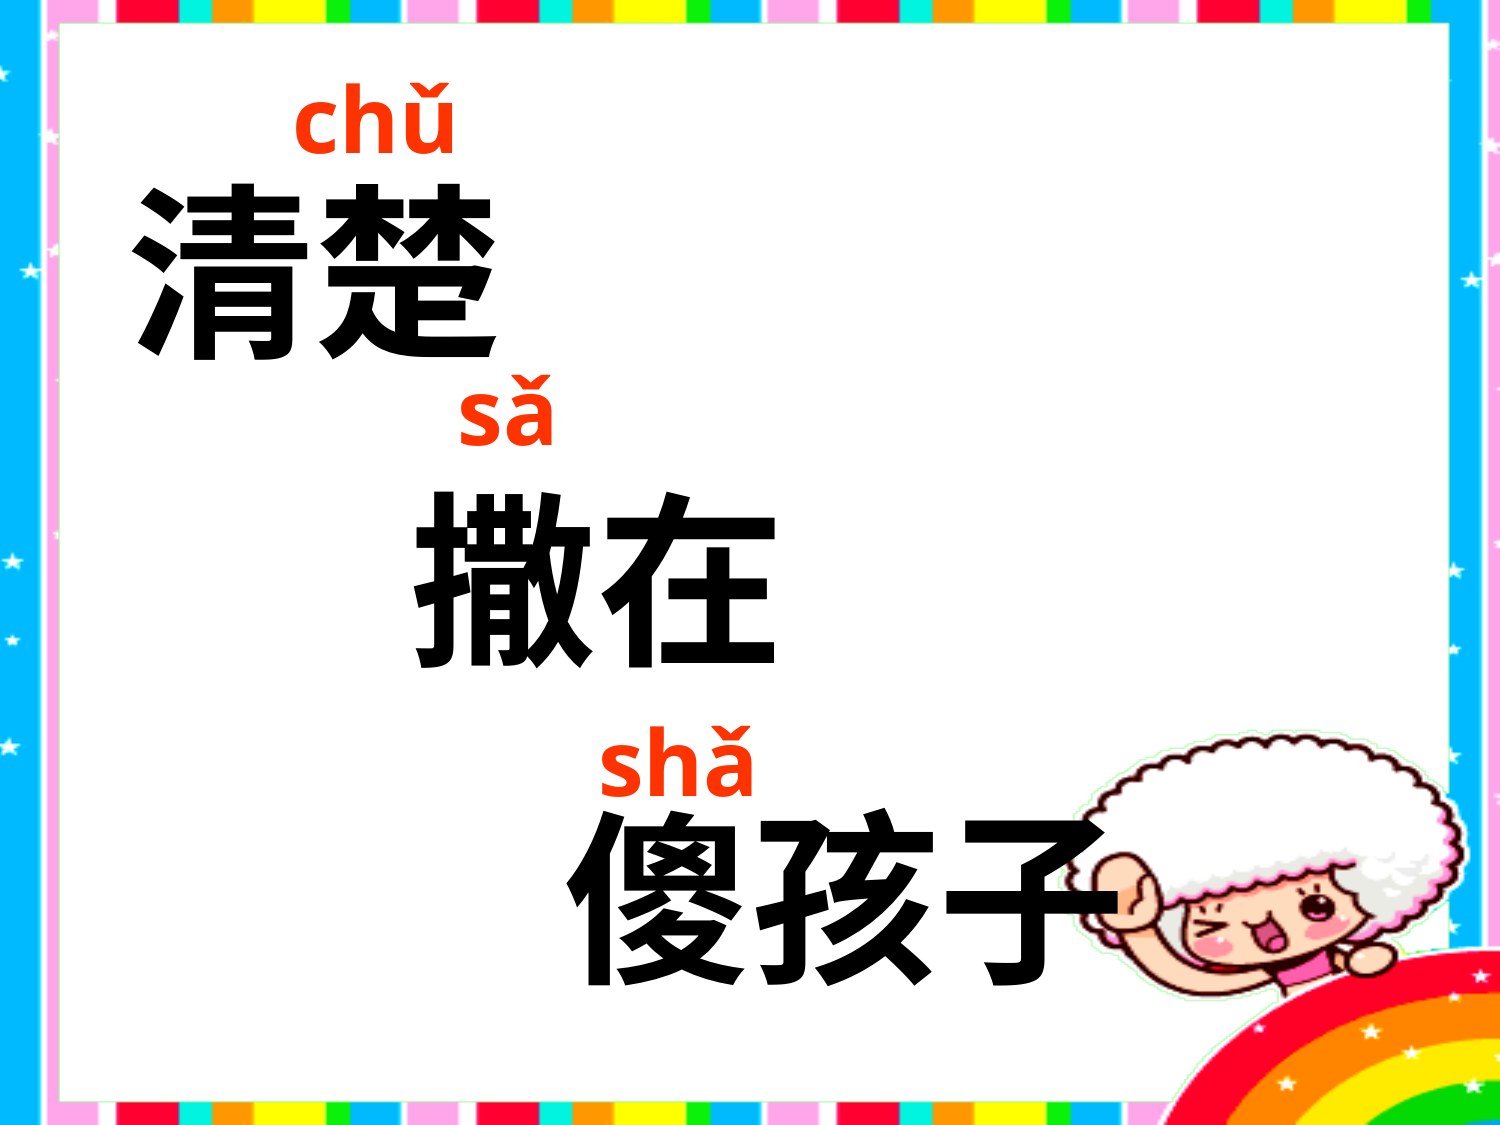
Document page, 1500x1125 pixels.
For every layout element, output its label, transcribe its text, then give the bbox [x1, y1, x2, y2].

picture [20, 0, 1500, 1125]
picture [0, 66, 9, 81]
picture [0, 738, 20, 755]
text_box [277, 54, 1109, 823]
picture [5, 635, 20, 645]
picture [2, 553, 23, 569]
text_box 傻孩子 [549, 774, 1258, 1015]
text_box 清楚 [112, 148, 272, 389]
